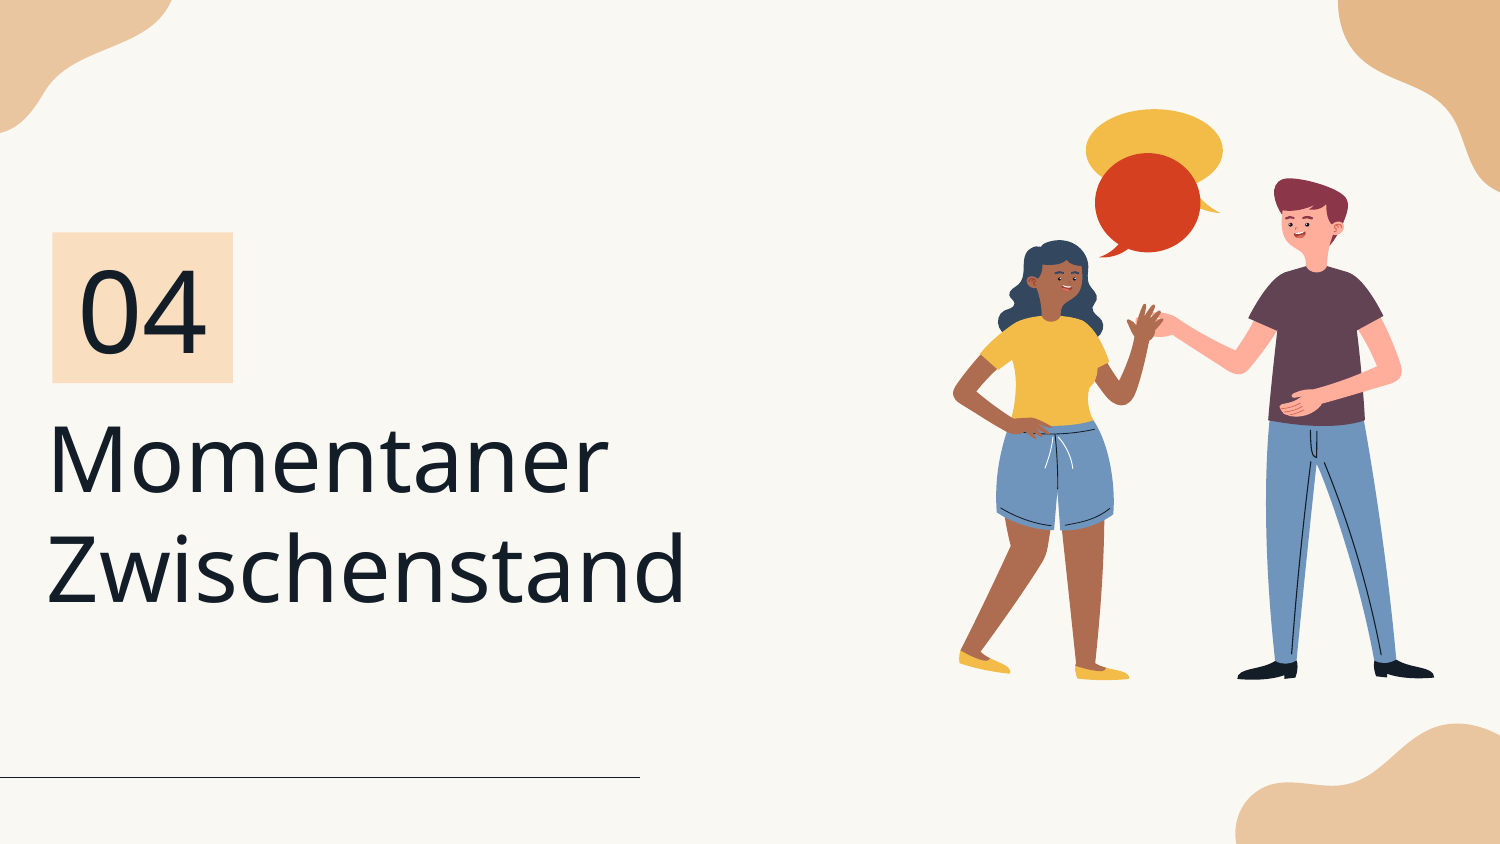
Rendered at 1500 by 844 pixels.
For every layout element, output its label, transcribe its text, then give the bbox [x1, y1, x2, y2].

title Momentaner Zwischenstand [31, 435, 838, 586]
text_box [952, 152, 1201, 681]
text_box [1085, 108, 1435, 680]
title 04 [52, 232, 233, 384]
